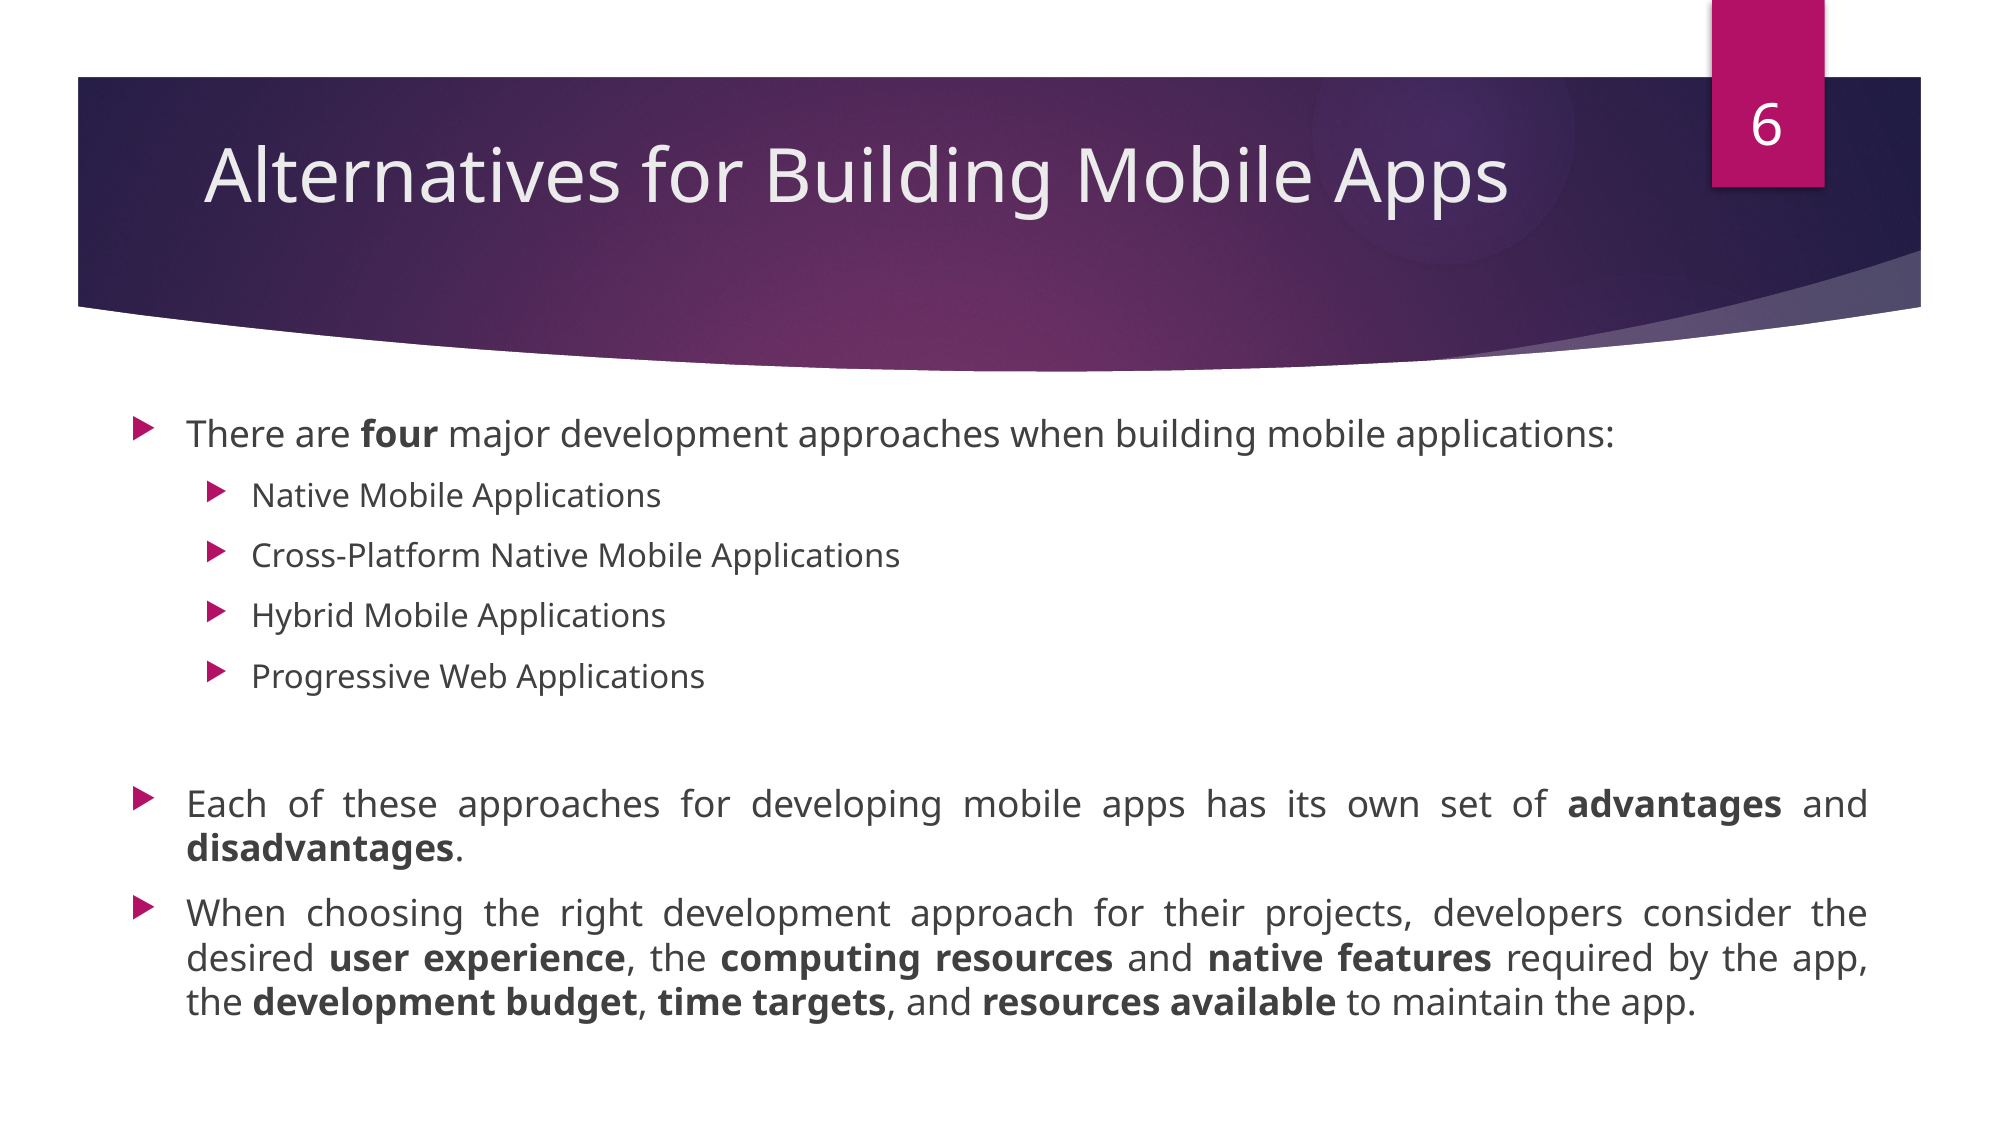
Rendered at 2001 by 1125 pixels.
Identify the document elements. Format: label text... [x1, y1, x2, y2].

list There are four major development approaches when building mobile applications: Native Mobile Applications Cross-Platform Native Mobile Applications Hybrid Mobile Applications Progressive Web Applications Each of these approaches for developing mobile apps has its own set of advantages and disadvantages. When choosing the right development approach for their projects, developers consider the desired user experience, the computing resources and native features required by the app, the development budget, time targets, and resources available to maintain the app. [115, 402, 1884, 1035]
title Alternatives for Building Mobile Apps [189, 159, 1675, 276]
slide_number 6 [1698, 48, 1836, 175]
